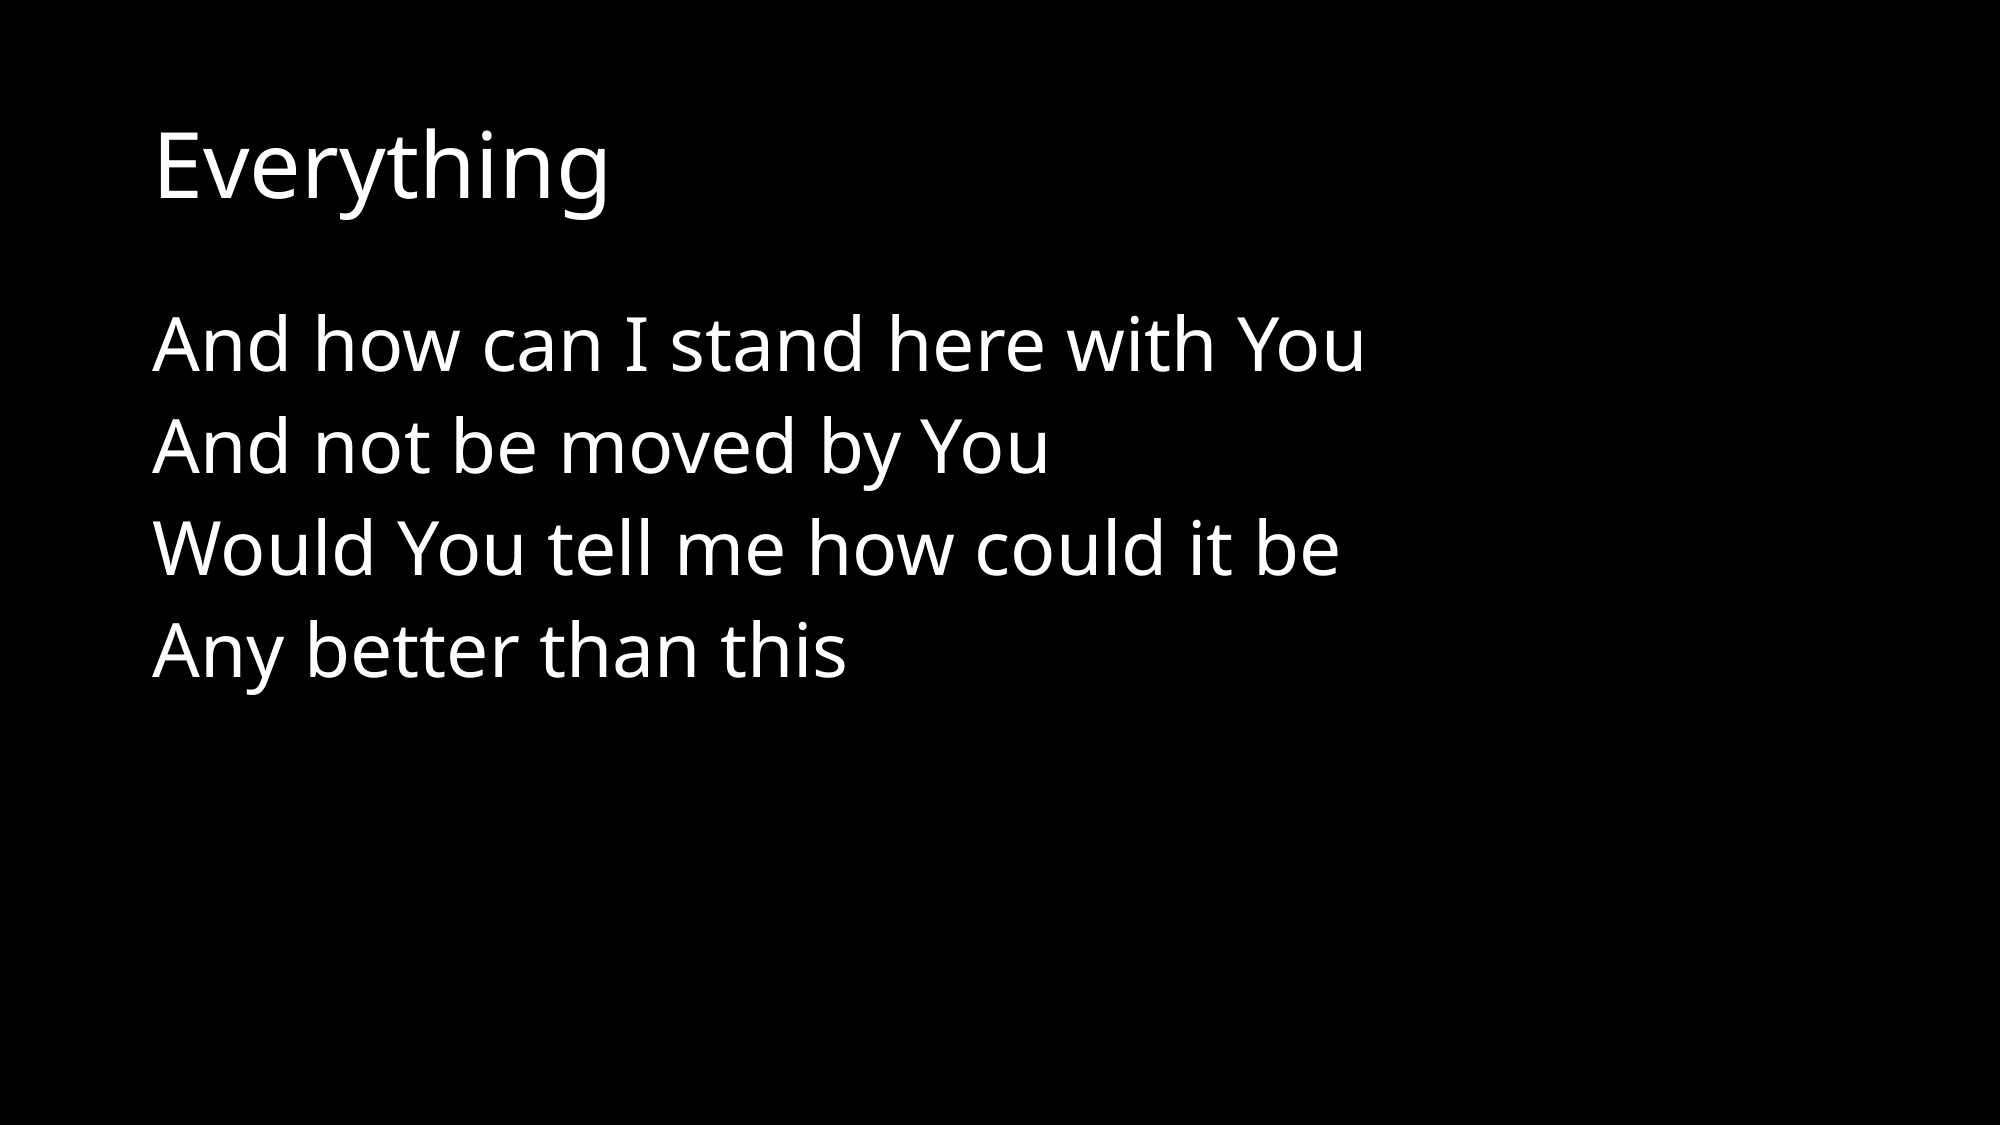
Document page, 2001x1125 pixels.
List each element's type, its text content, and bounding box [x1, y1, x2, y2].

list And how can I stand here with You And not be moved by You Would You tell me how could it be Any better than this [137, 299, 1863, 1014]
title Everything [137, 59, 1863, 278]
